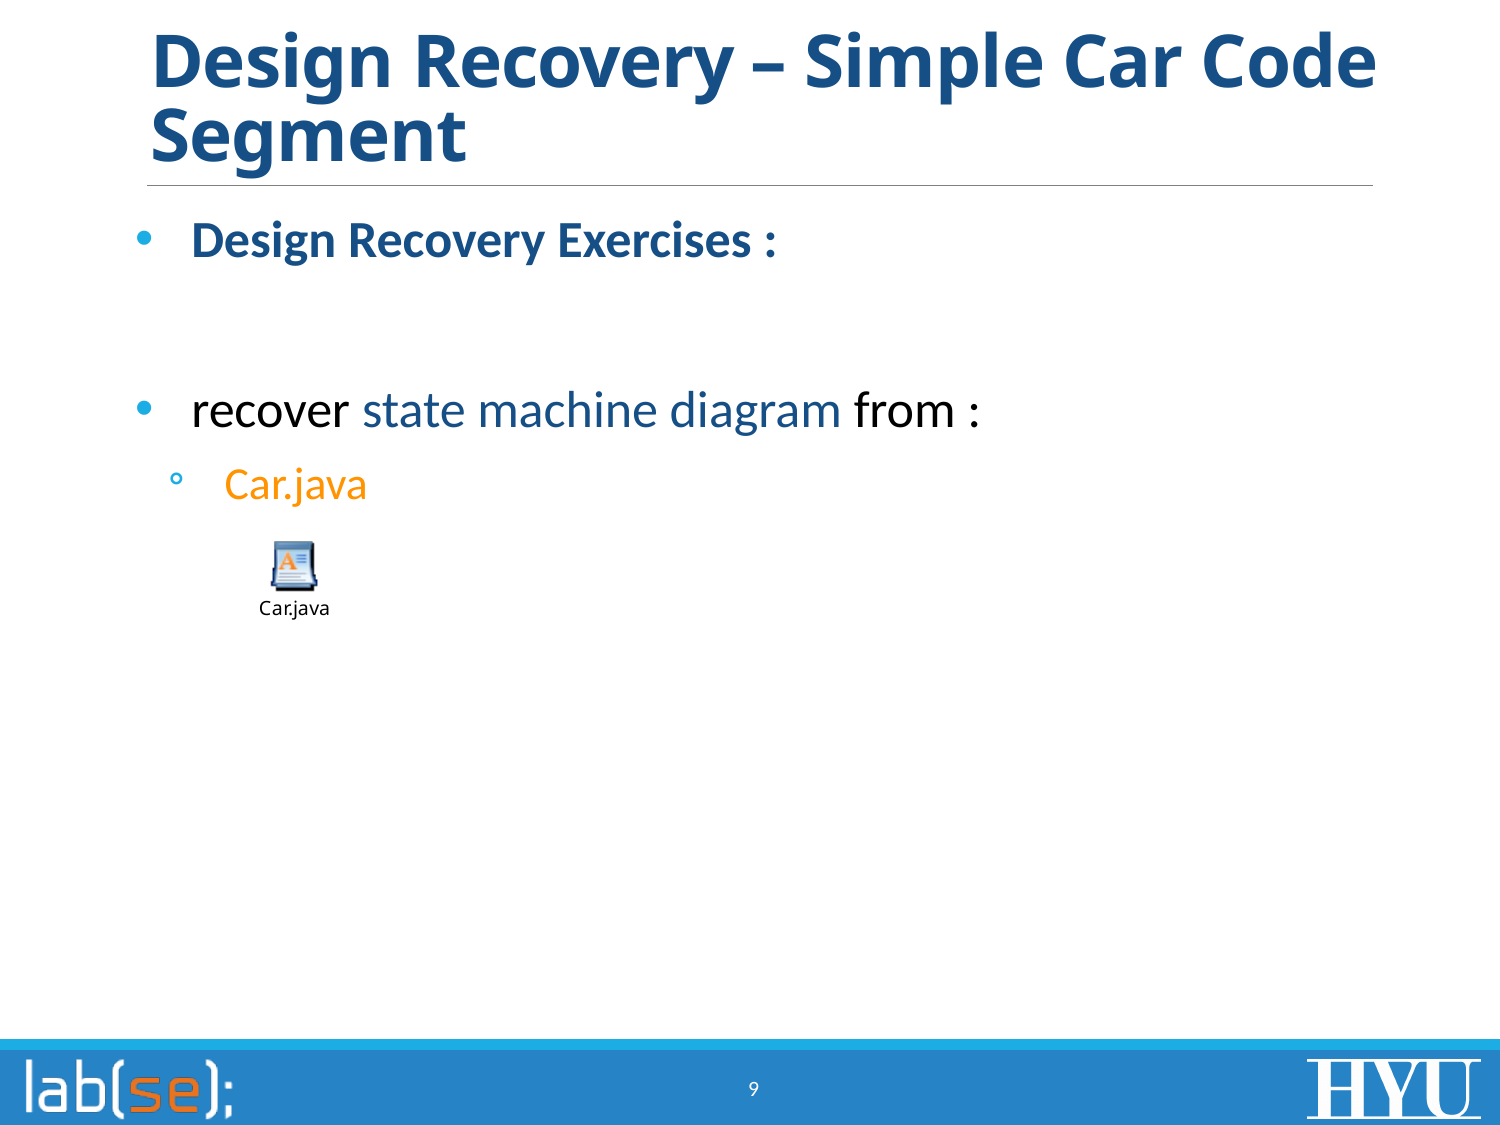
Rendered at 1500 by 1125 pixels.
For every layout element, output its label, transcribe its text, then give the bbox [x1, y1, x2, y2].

picture [18, 1050, 240, 1125]
picture [1307, 1059, 1481, 1119]
title Design Recovery – Simple Car Code Segment [135, 65, 1406, 184]
slide_number 9 [673, 1057, 835, 1118]
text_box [251, 540, 338, 628]
list Design Recovery Exercises : recover state machine diagram from : Car.java [135, 204, 1373, 1020]
